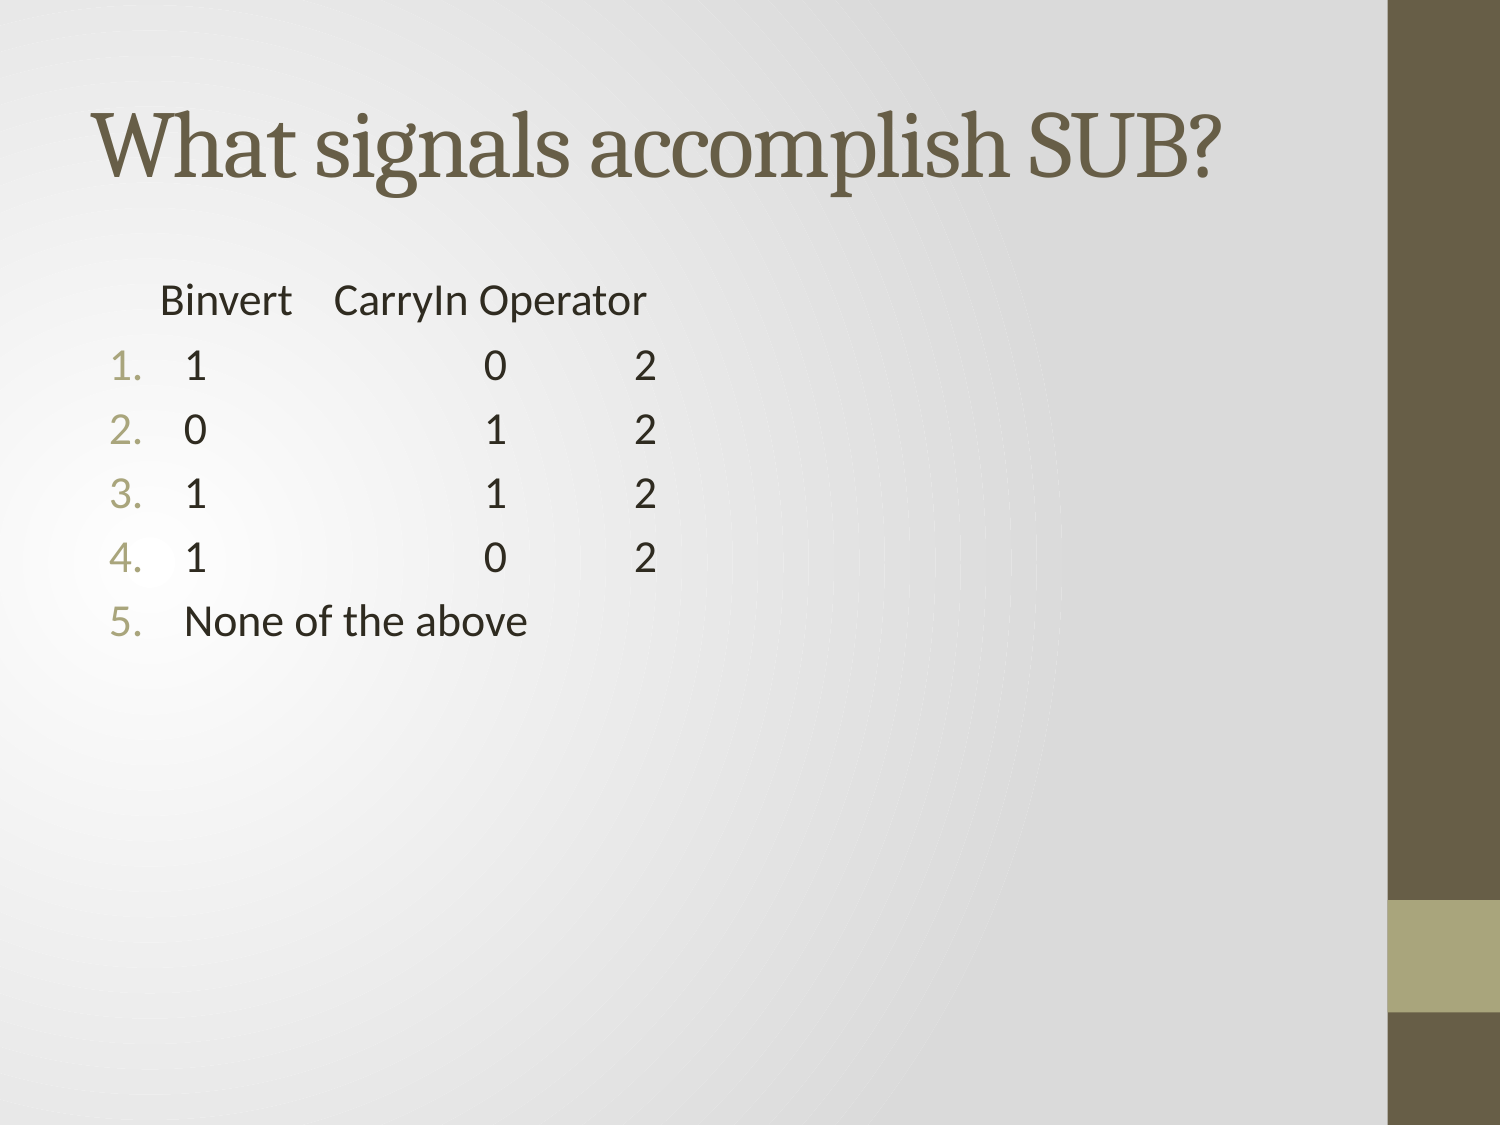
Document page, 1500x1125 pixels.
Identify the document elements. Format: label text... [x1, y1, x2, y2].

title What signals accomplish SUB? [75, 45, 1325, 233]
list Binvert CarryIn Operator 1 0 2 0 1 2 1 1 2 1 0 2 None of the above [75, 262, 1325, 1050]
